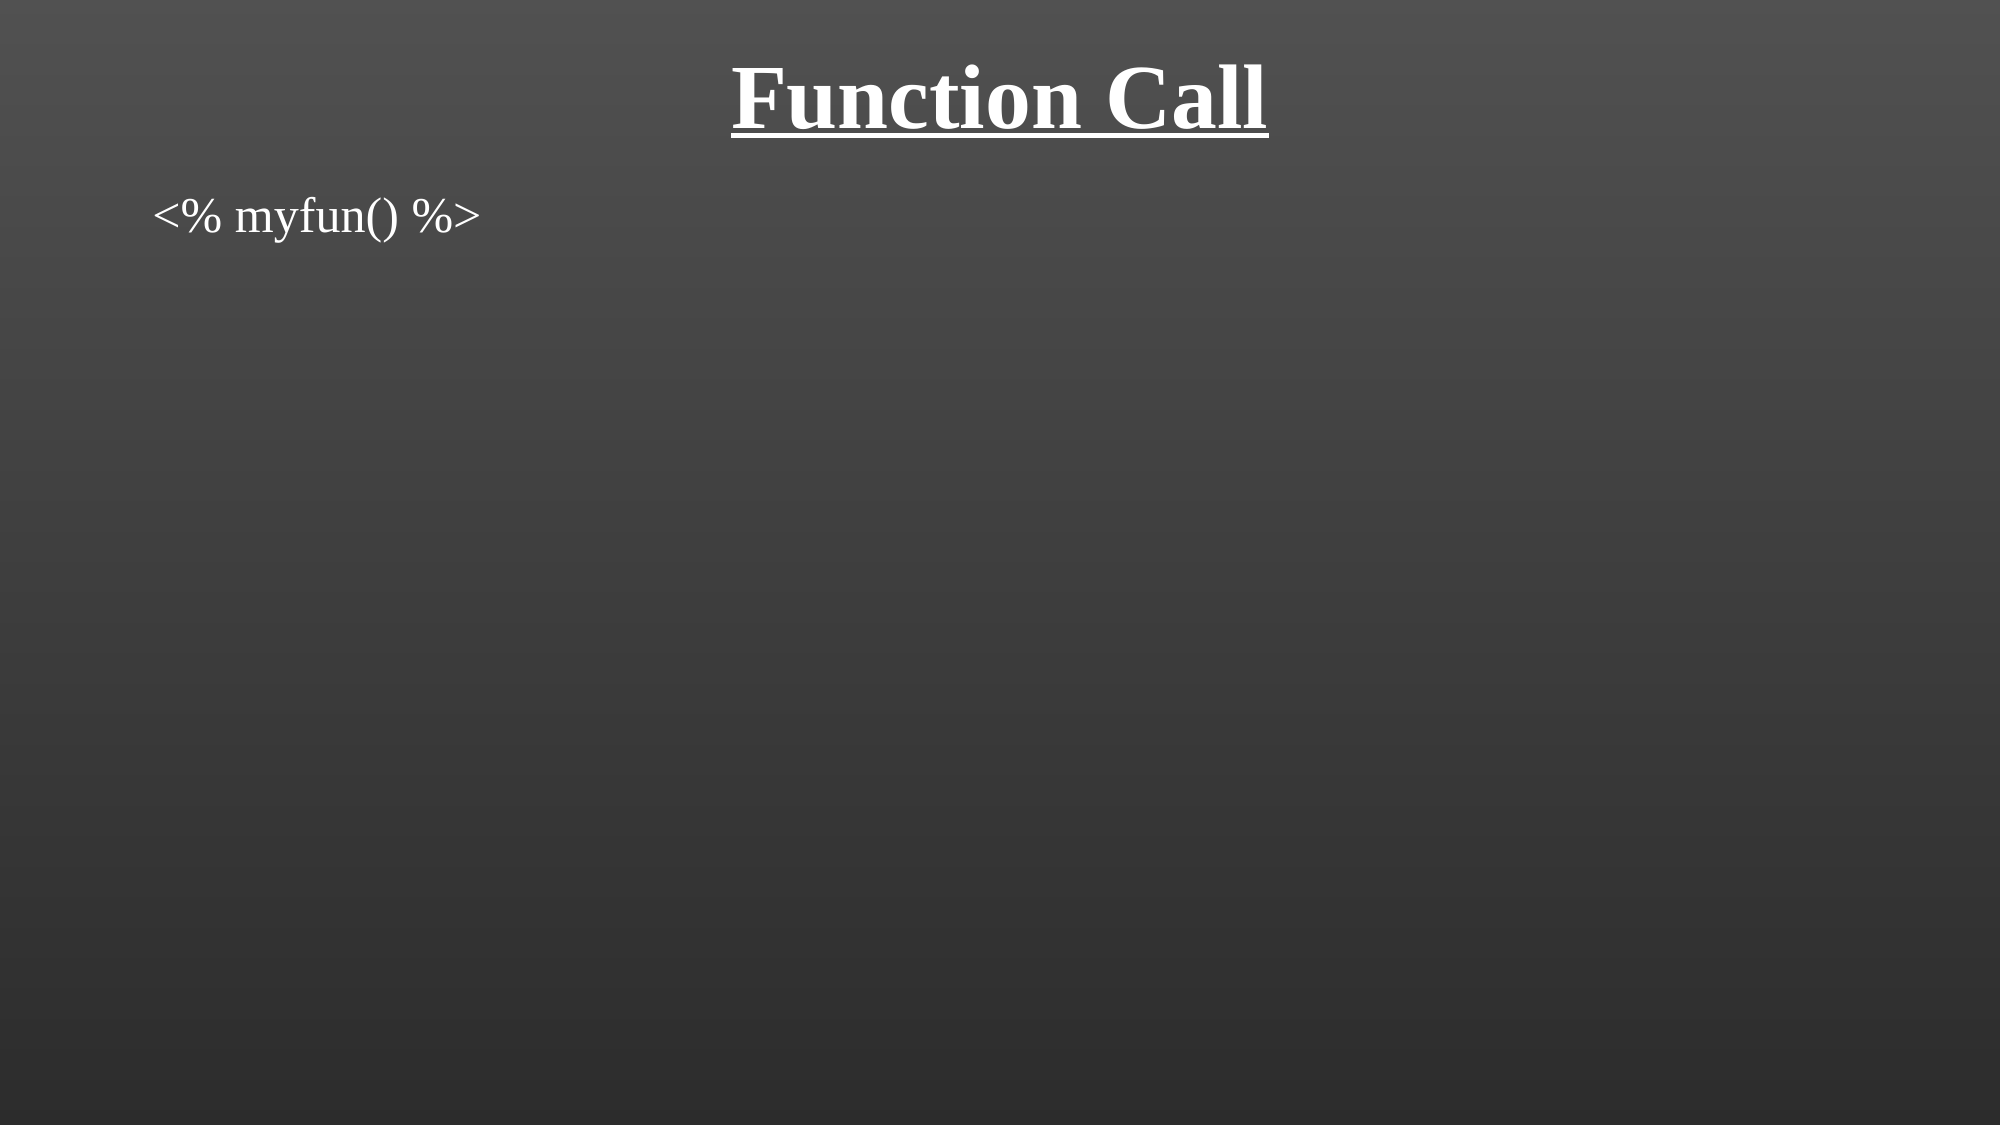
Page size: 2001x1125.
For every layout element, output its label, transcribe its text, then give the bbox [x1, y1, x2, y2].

title Function Call [137, 15, 1863, 181]
list <% myfun() %> [137, 181, 1882, 1076]
